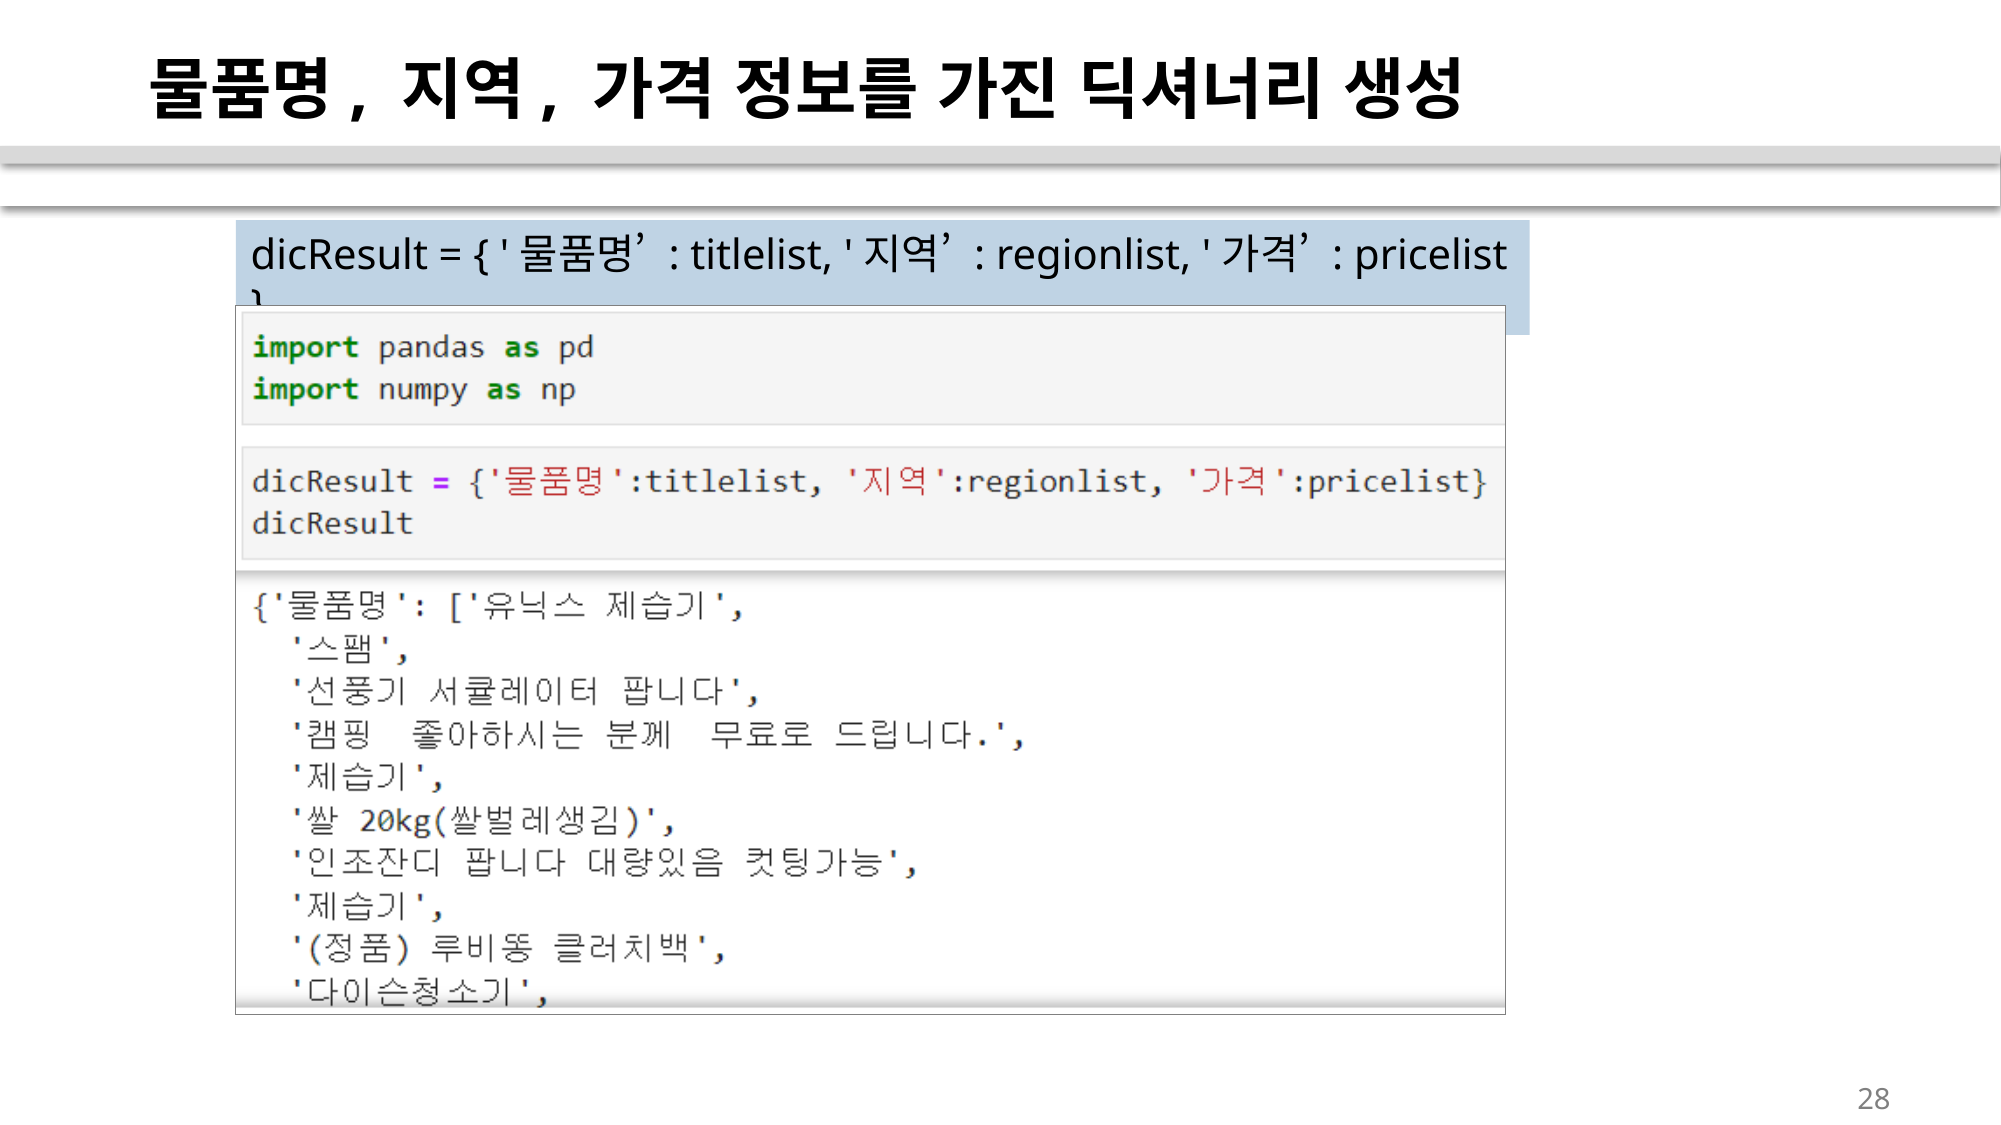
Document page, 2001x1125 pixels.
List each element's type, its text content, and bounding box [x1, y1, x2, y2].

picture [235, 305, 1506, 1015]
text_box dicResult = { '물품명’ : titlelist, '지역’ : regionlist, '가격’ : pricelist } [235, 220, 1530, 335]
title 물품명, 지역, 가격 정보를 가진 딕셔너리 생성 [133, 34, 1918, 139]
